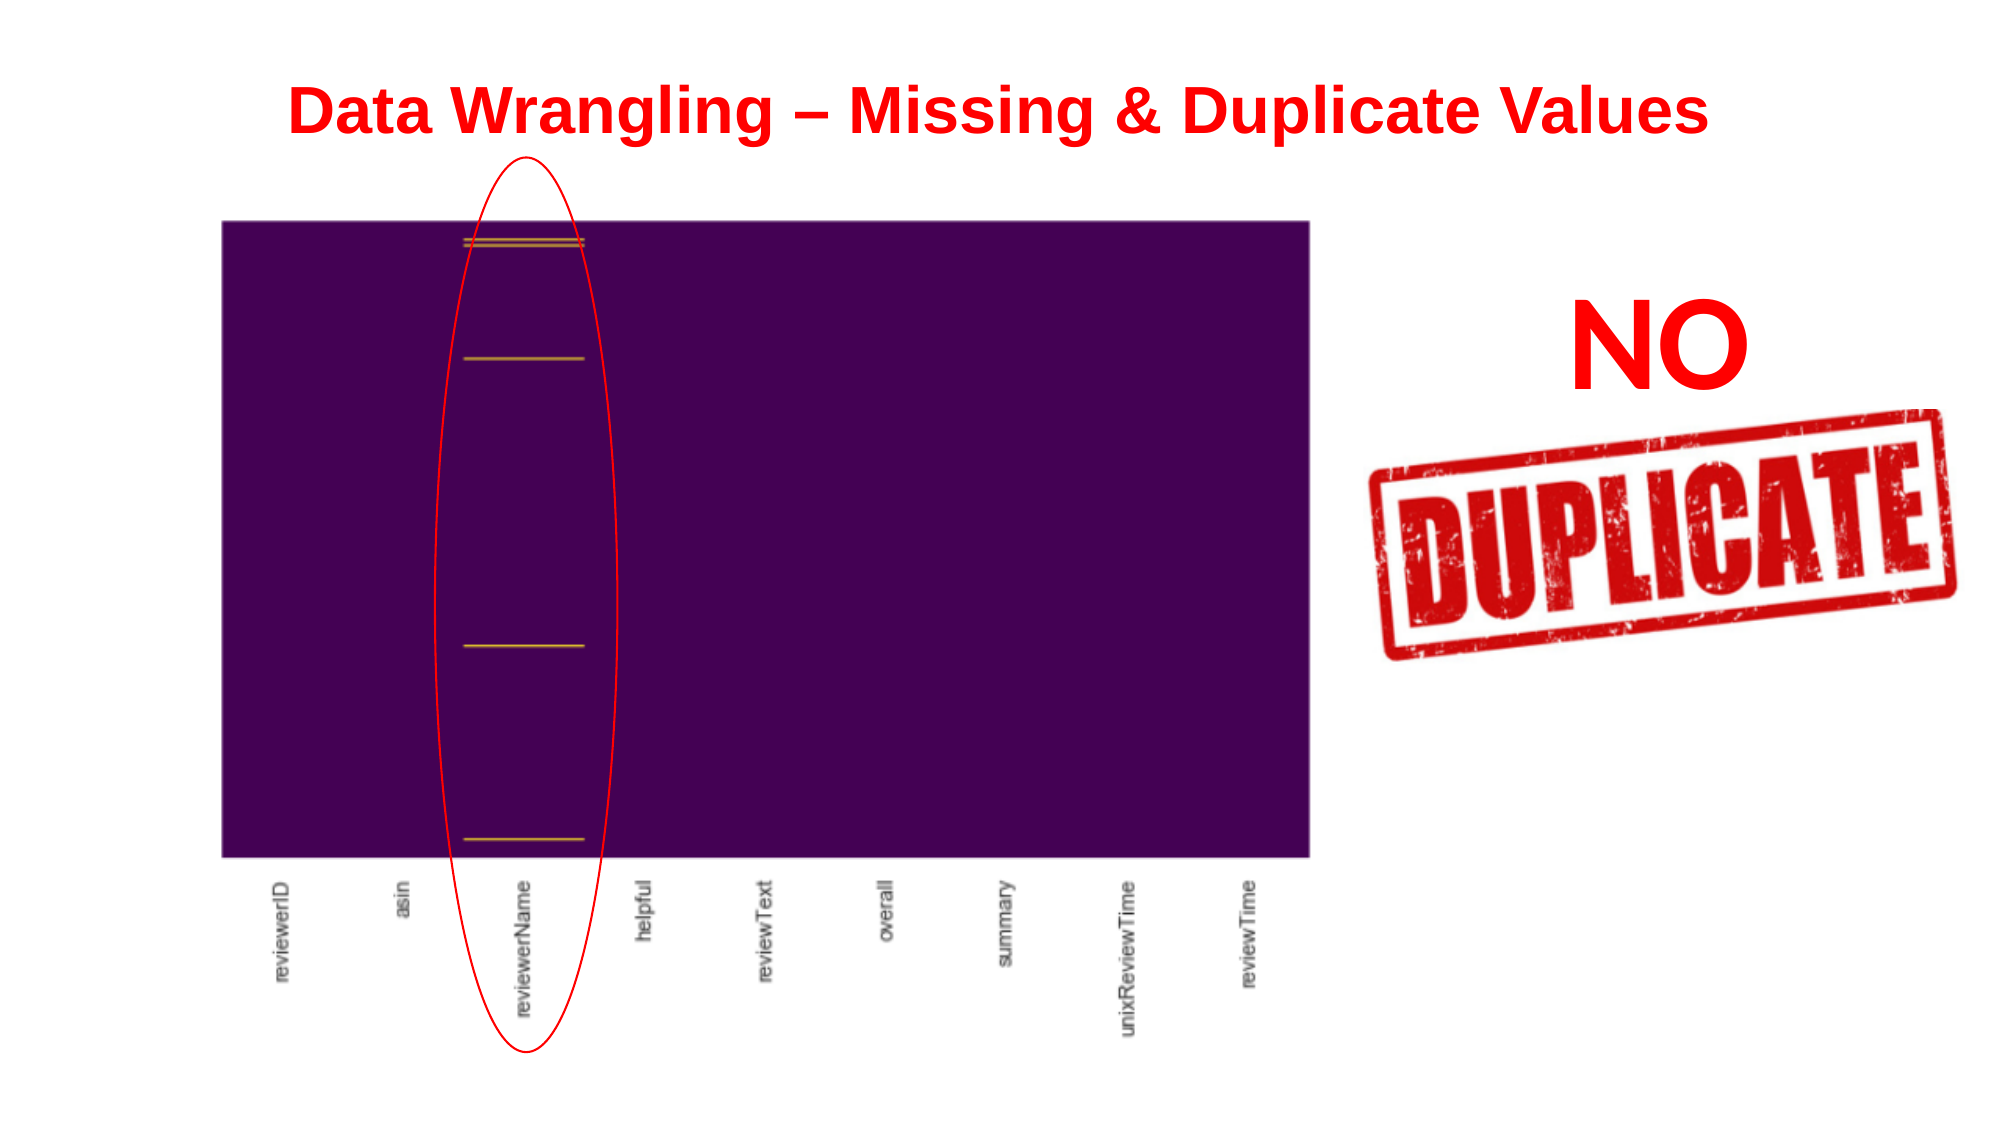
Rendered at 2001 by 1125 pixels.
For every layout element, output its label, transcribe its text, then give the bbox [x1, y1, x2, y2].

text_box NO [1497, 258, 1820, 409]
picture [181, 196, 1985, 1055]
text_box [487, 156, 565, 196]
title Data Wrangling – Missing & Duplicate Values [137, 27, 1863, 197]
